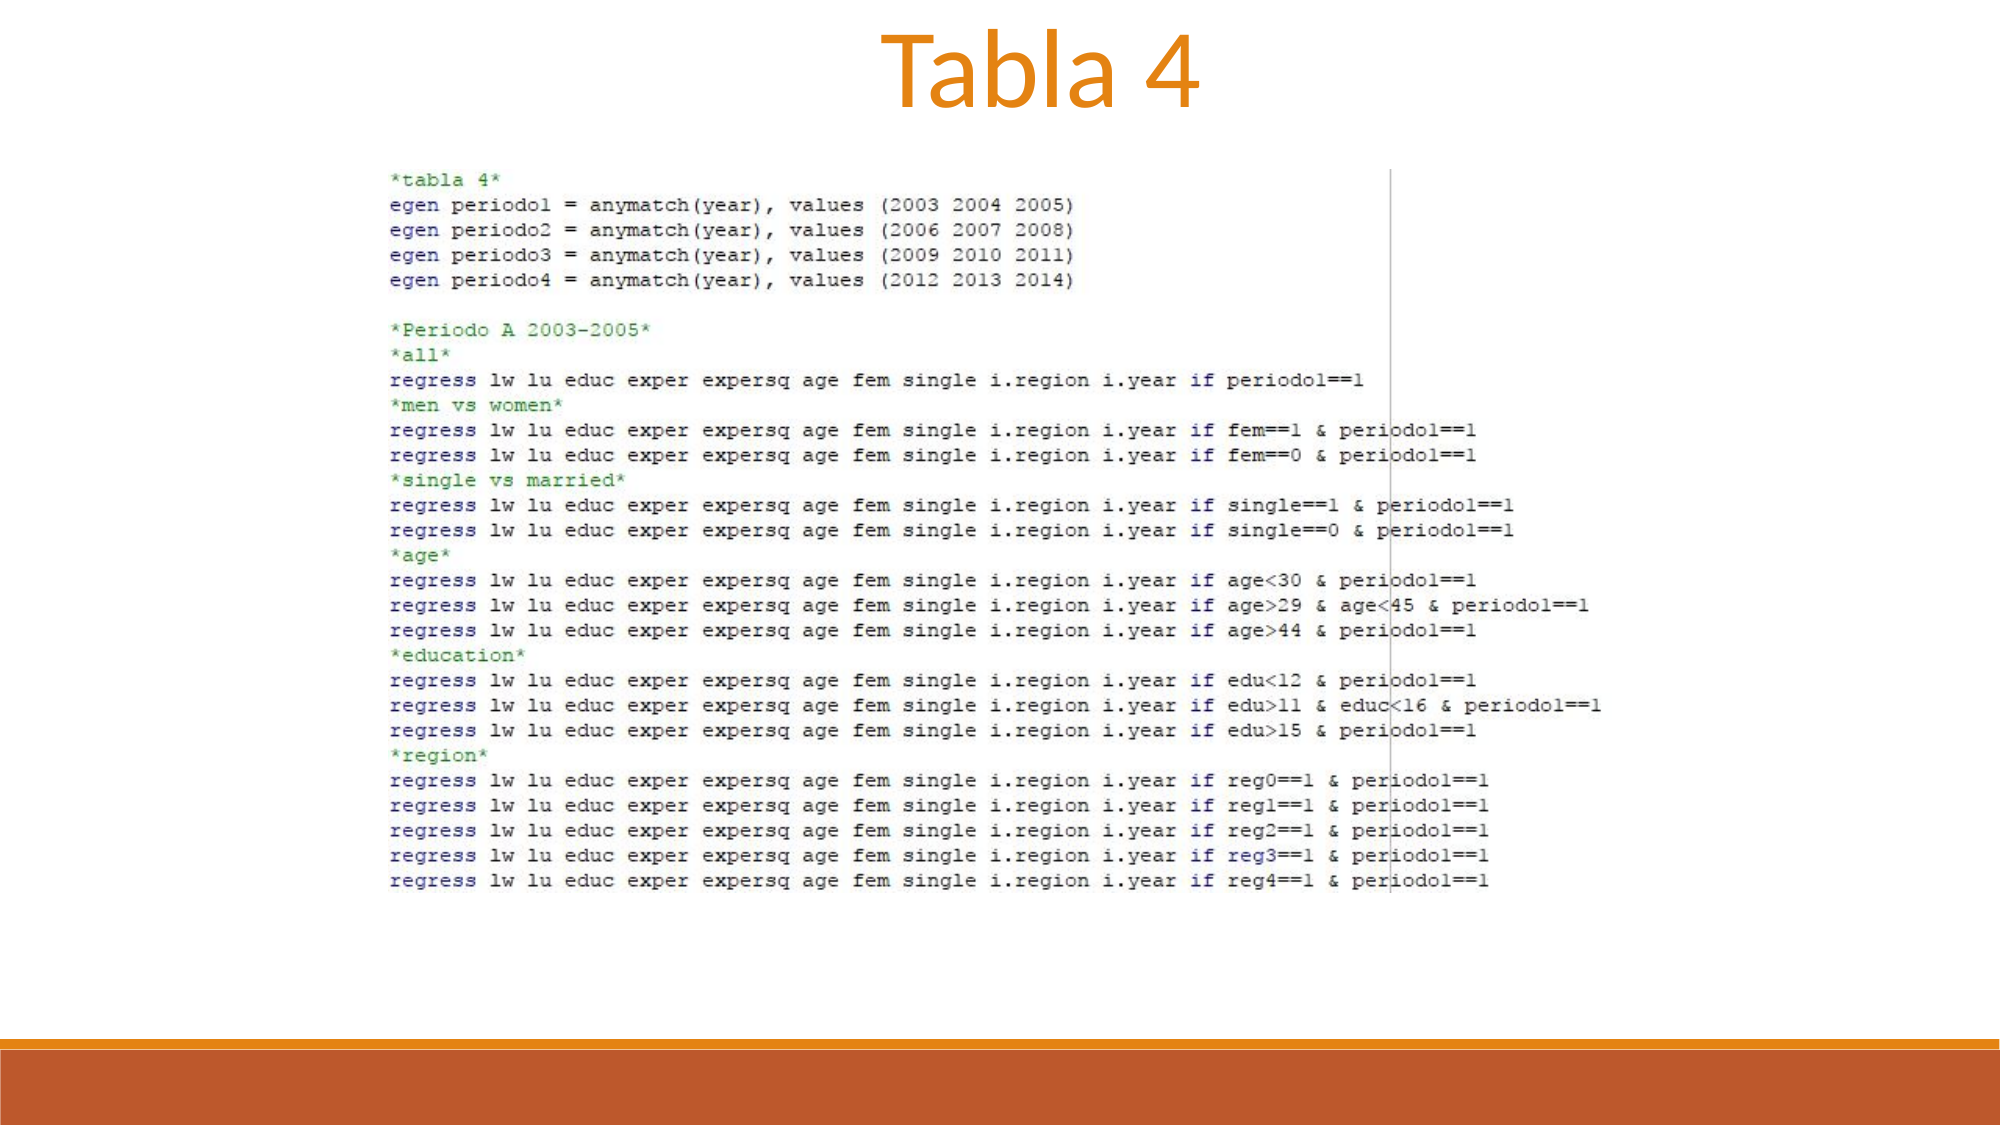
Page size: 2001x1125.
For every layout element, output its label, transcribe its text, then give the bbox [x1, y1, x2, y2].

picture [387, 168, 1613, 894]
text_box Tabla 4 [865, 0, 1217, 137]
